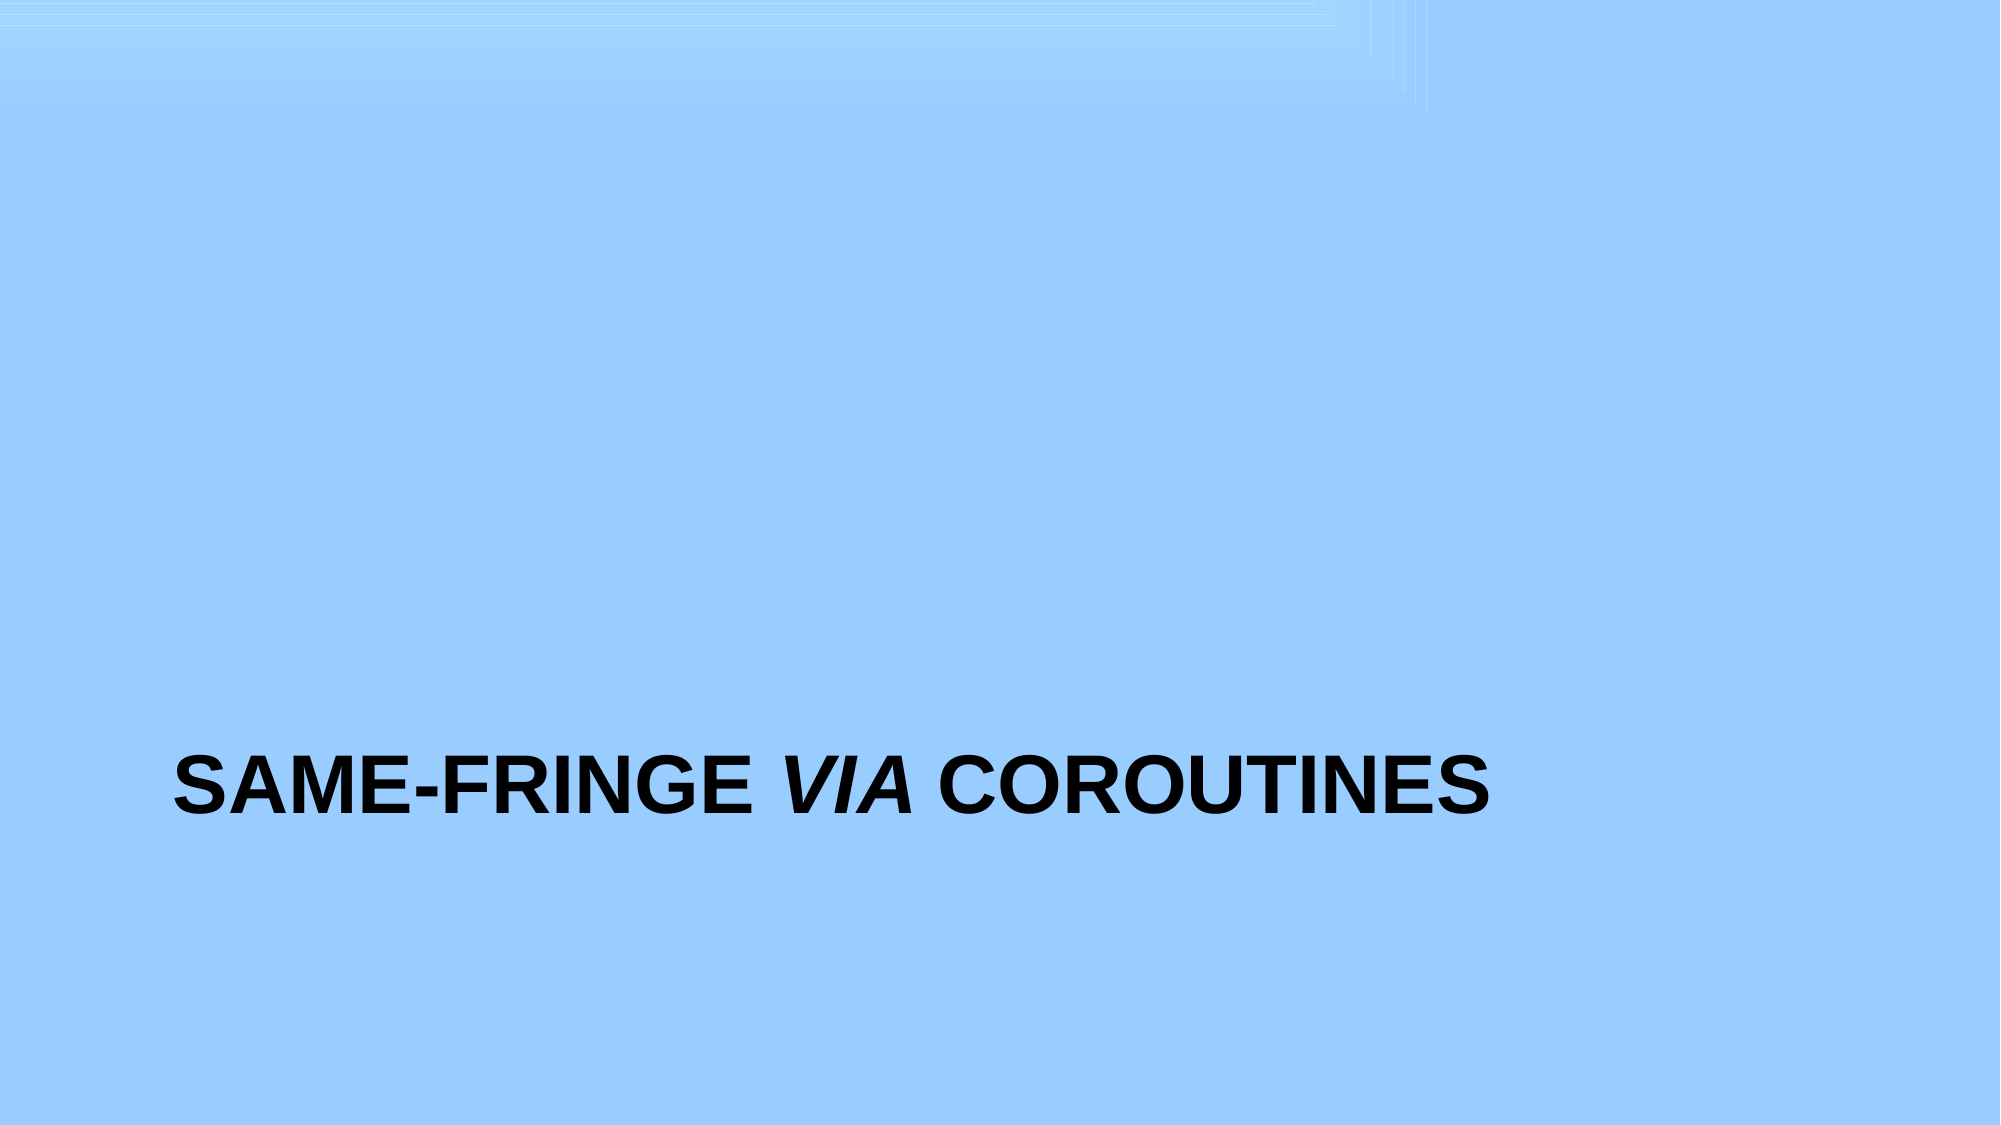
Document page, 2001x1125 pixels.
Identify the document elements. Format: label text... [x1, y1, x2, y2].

title same-fringe via coroutines [157, 722, 1859, 947]
